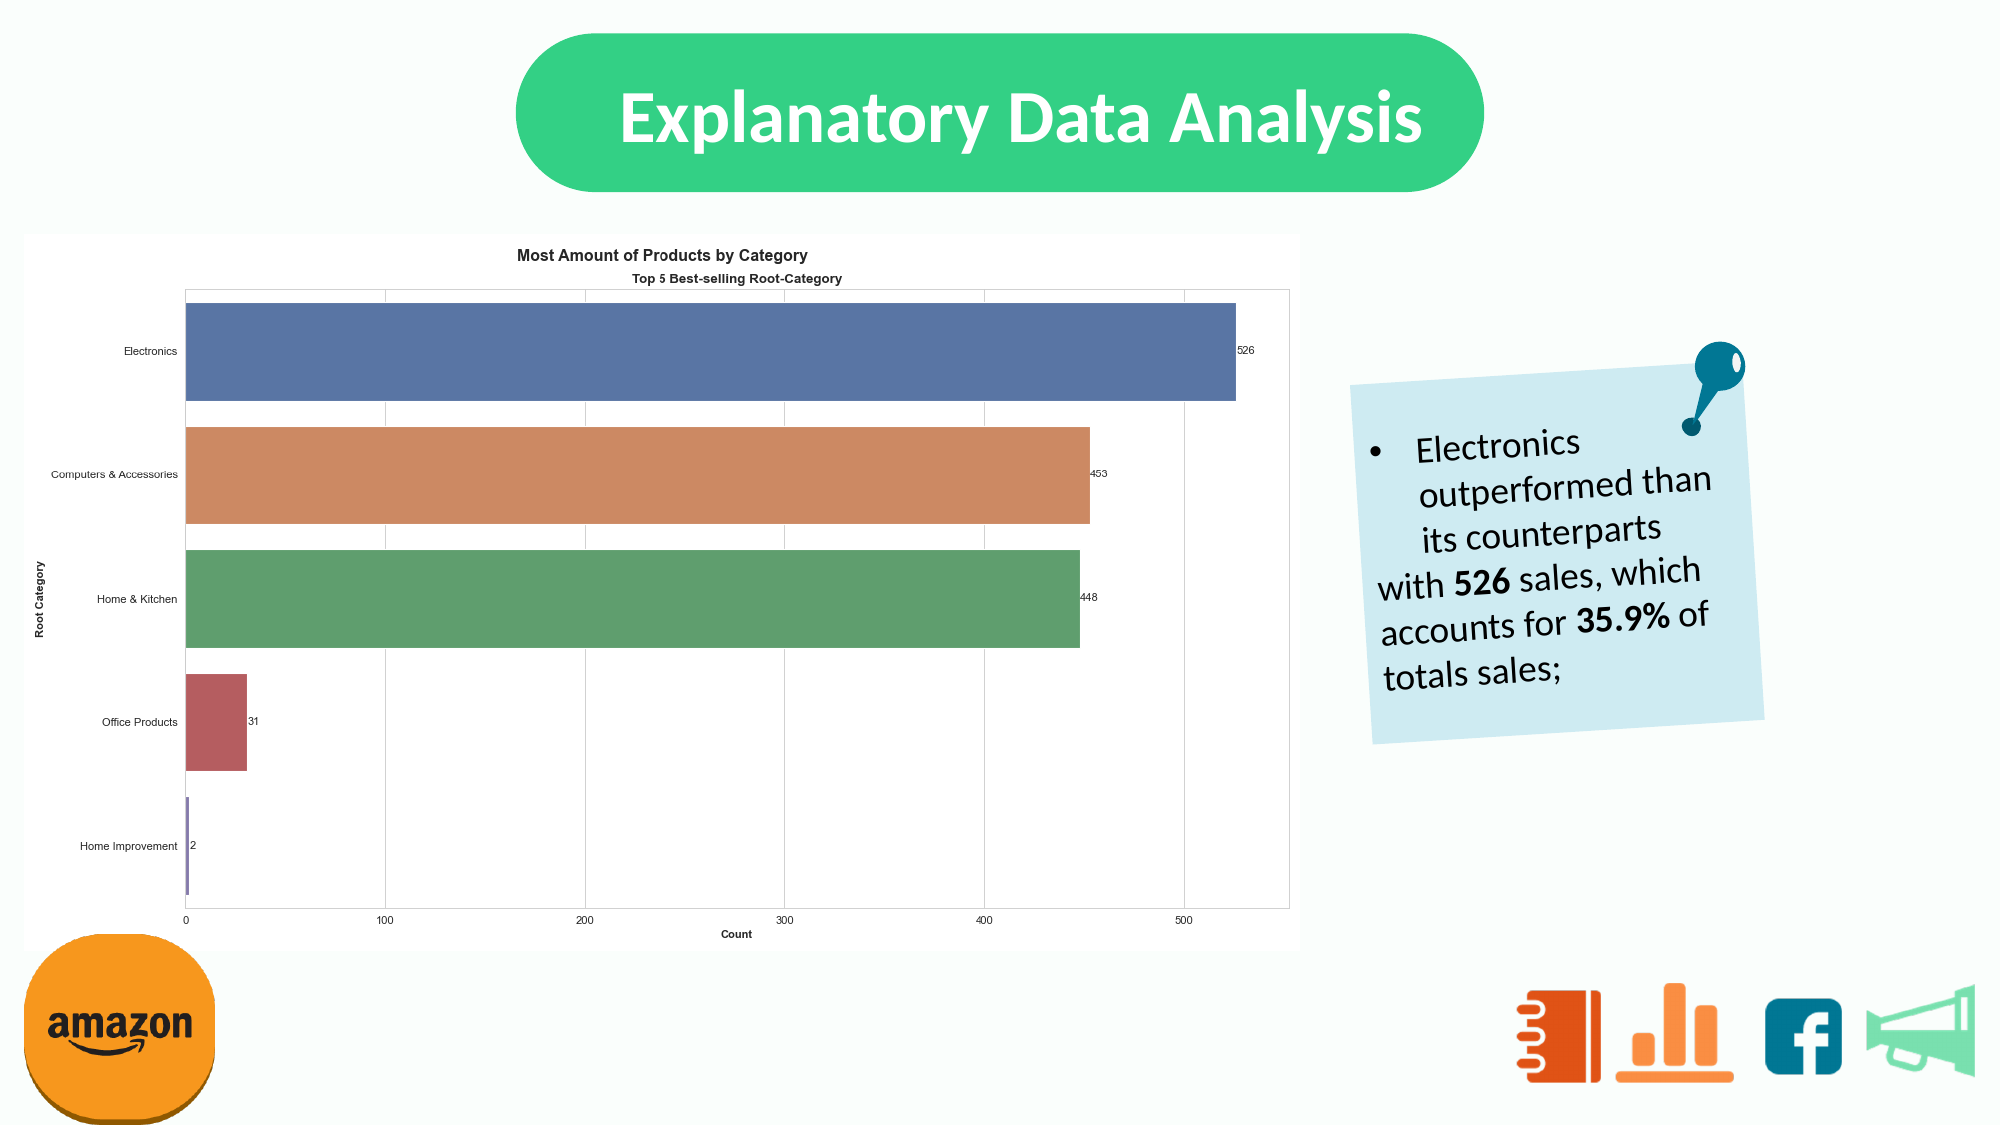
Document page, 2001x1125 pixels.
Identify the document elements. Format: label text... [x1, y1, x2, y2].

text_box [515, 33, 1485, 193]
picture [1515, 983, 1976, 1084]
text_box Electronics outperformed than its counterparts with 526 sales, which accounts for 35.9% of totals sales; [1348, 363, 1766, 746]
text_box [1681, 341, 1746, 437]
picture [24, 234, 1300, 1125]
